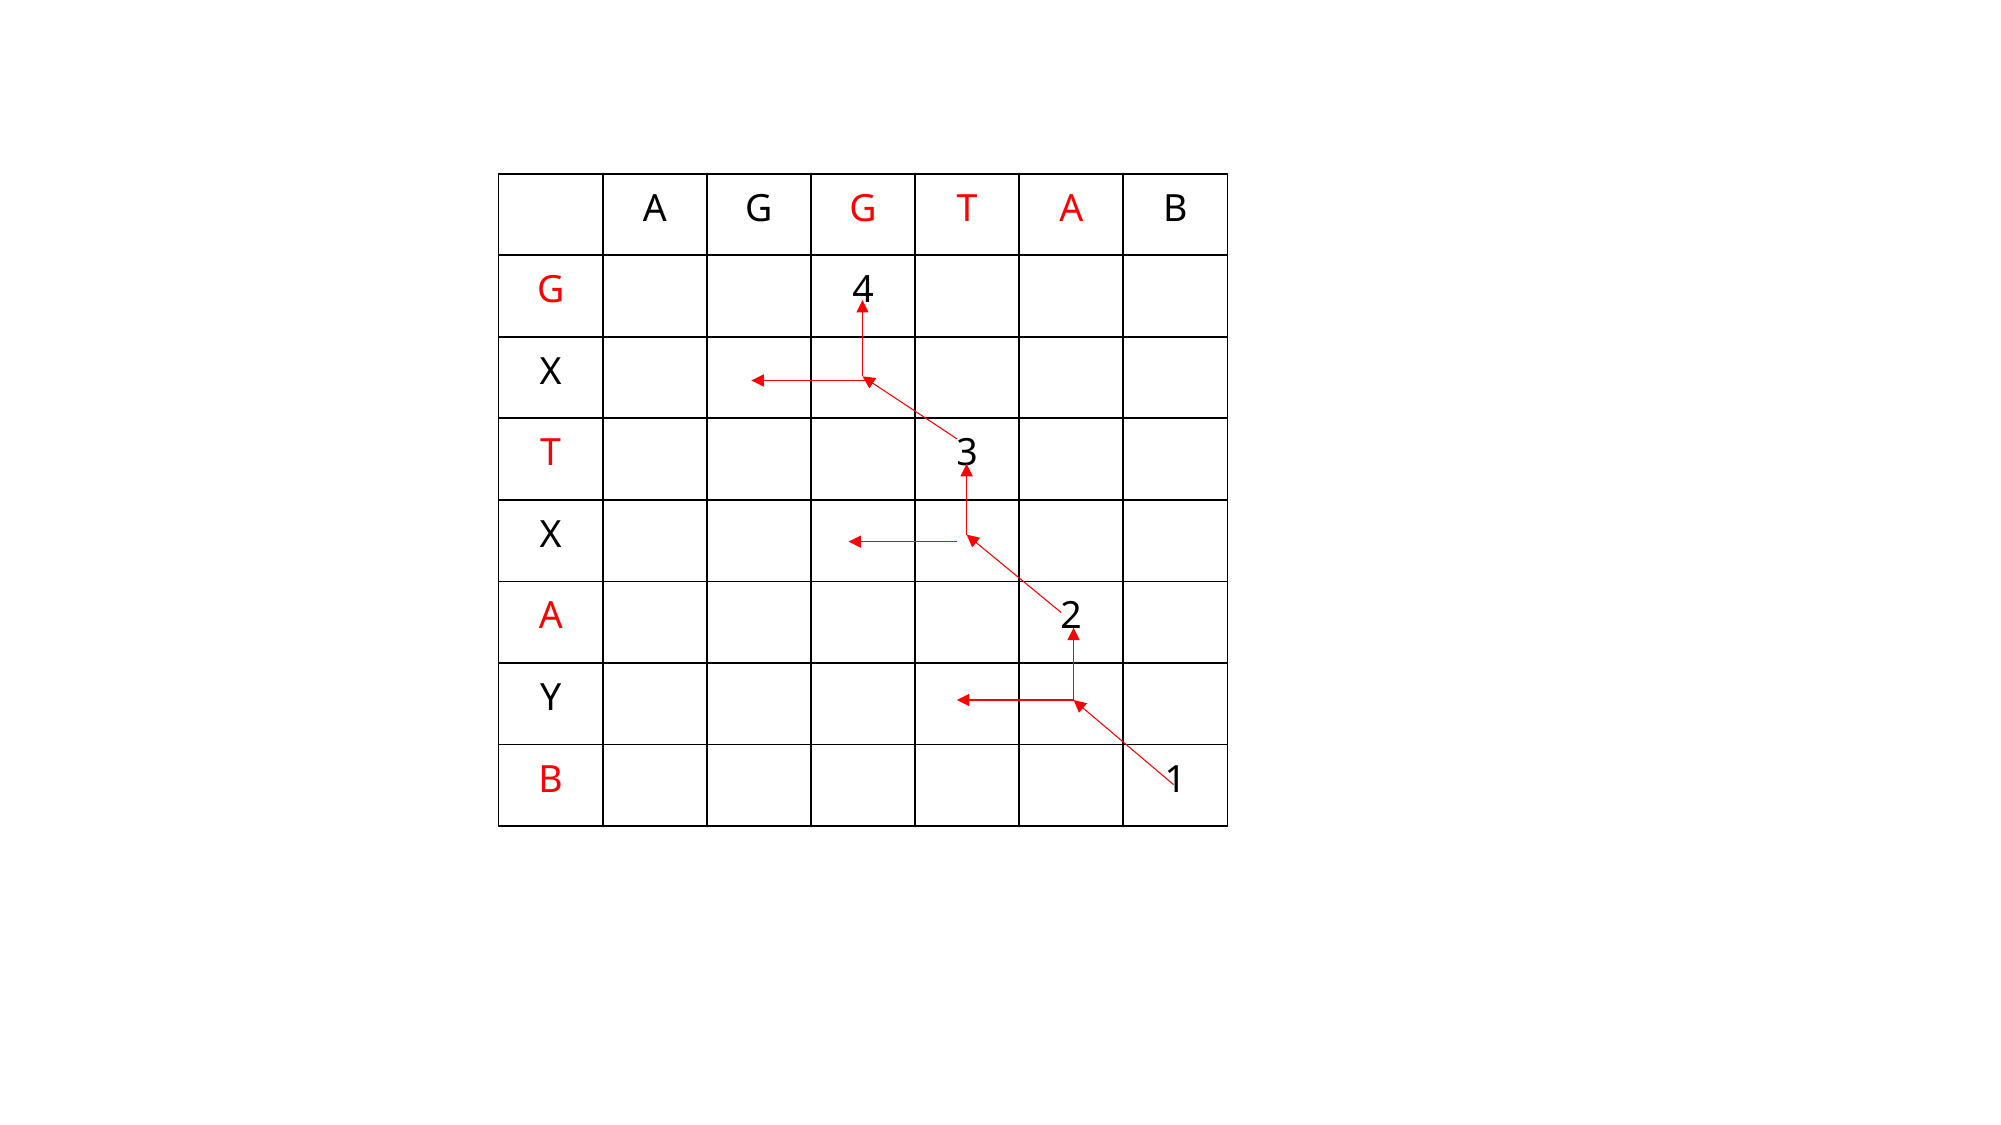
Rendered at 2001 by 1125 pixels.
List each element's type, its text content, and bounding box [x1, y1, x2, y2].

table_cell [1124, 419, 1227, 499]
table_cell Y [499, 664, 602, 744]
table_header G [812, 175, 914, 254]
table_cell [916, 582, 1018, 662]
table_cell [708, 745, 810, 825]
table_cell B [499, 745, 602, 825]
table_cell [604, 582, 706, 662]
table_cell [916, 256, 1018, 336]
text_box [862, 376, 957, 439]
table_cell [812, 582, 914, 662]
table_cell [1020, 419, 1122, 499]
table_cell [604, 338, 706, 417]
table_cell [604, 745, 706, 825]
table_cell [916, 745, 1018, 825]
table_cell [1124, 501, 1227, 581]
table_cell [1020, 256, 1122, 336]
table_cell [708, 419, 810, 499]
table_cell [708, 664, 810, 744]
table_cell [708, 256, 810, 336]
table_header A [604, 175, 706, 254]
table_cell [967, 501, 1018, 534]
table_cell [1020, 745, 1122, 825]
table_cell [812, 501, 914, 581]
table_cell [1020, 701, 1073, 744]
table_cell [1020, 664, 1073, 699]
table_cell T [499, 419, 602, 499]
table_cell [1124, 582, 1227, 662]
table_header T [916, 175, 1018, 254]
table_cell [604, 501, 706, 581]
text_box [1073, 699, 1174, 785]
table_cell [604, 256, 706, 336]
table_header [499, 175, 602, 254]
table_cell [708, 338, 810, 417]
table_header G [708, 175, 810, 254]
table_cell [916, 501, 966, 581]
table_cell [812, 381, 862, 417]
table_cell [604, 419, 706, 499]
table_cell [1124, 256, 1227, 336]
table_cell [1020, 338, 1122, 417]
table_cell [916, 664, 1018, 744]
table_cell 2 [1020, 582, 1122, 662]
table_cell X [499, 501, 602, 581]
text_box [966, 534, 1062, 613]
table_cell 3 [916, 419, 1018, 499]
table_cell A [499, 582, 602, 662]
table_cell [863, 338, 914, 376]
table_cell [1074, 664, 1122, 699]
table_cell [812, 664, 914, 744]
table_cell [1020, 501, 1122, 581]
table_cell [812, 745, 914, 825]
table_cell [812, 419, 914, 499]
table_cell G [499, 256, 602, 336]
table_cell 4 [812, 256, 914, 336]
table_cell [916, 338, 1018, 417]
table_cell [812, 338, 862, 380]
table_cell 1 [1124, 745, 1227, 825]
table_cell [708, 582, 810, 662]
table_cell [1124, 338, 1227, 417]
table_header B [1124, 175, 1227, 254]
table_header A [1020, 175, 1122, 254]
table_cell [1124, 664, 1227, 744]
table_cell [708, 501, 810, 581]
table_cell X [499, 338, 602, 417]
table_cell [604, 664, 706, 744]
